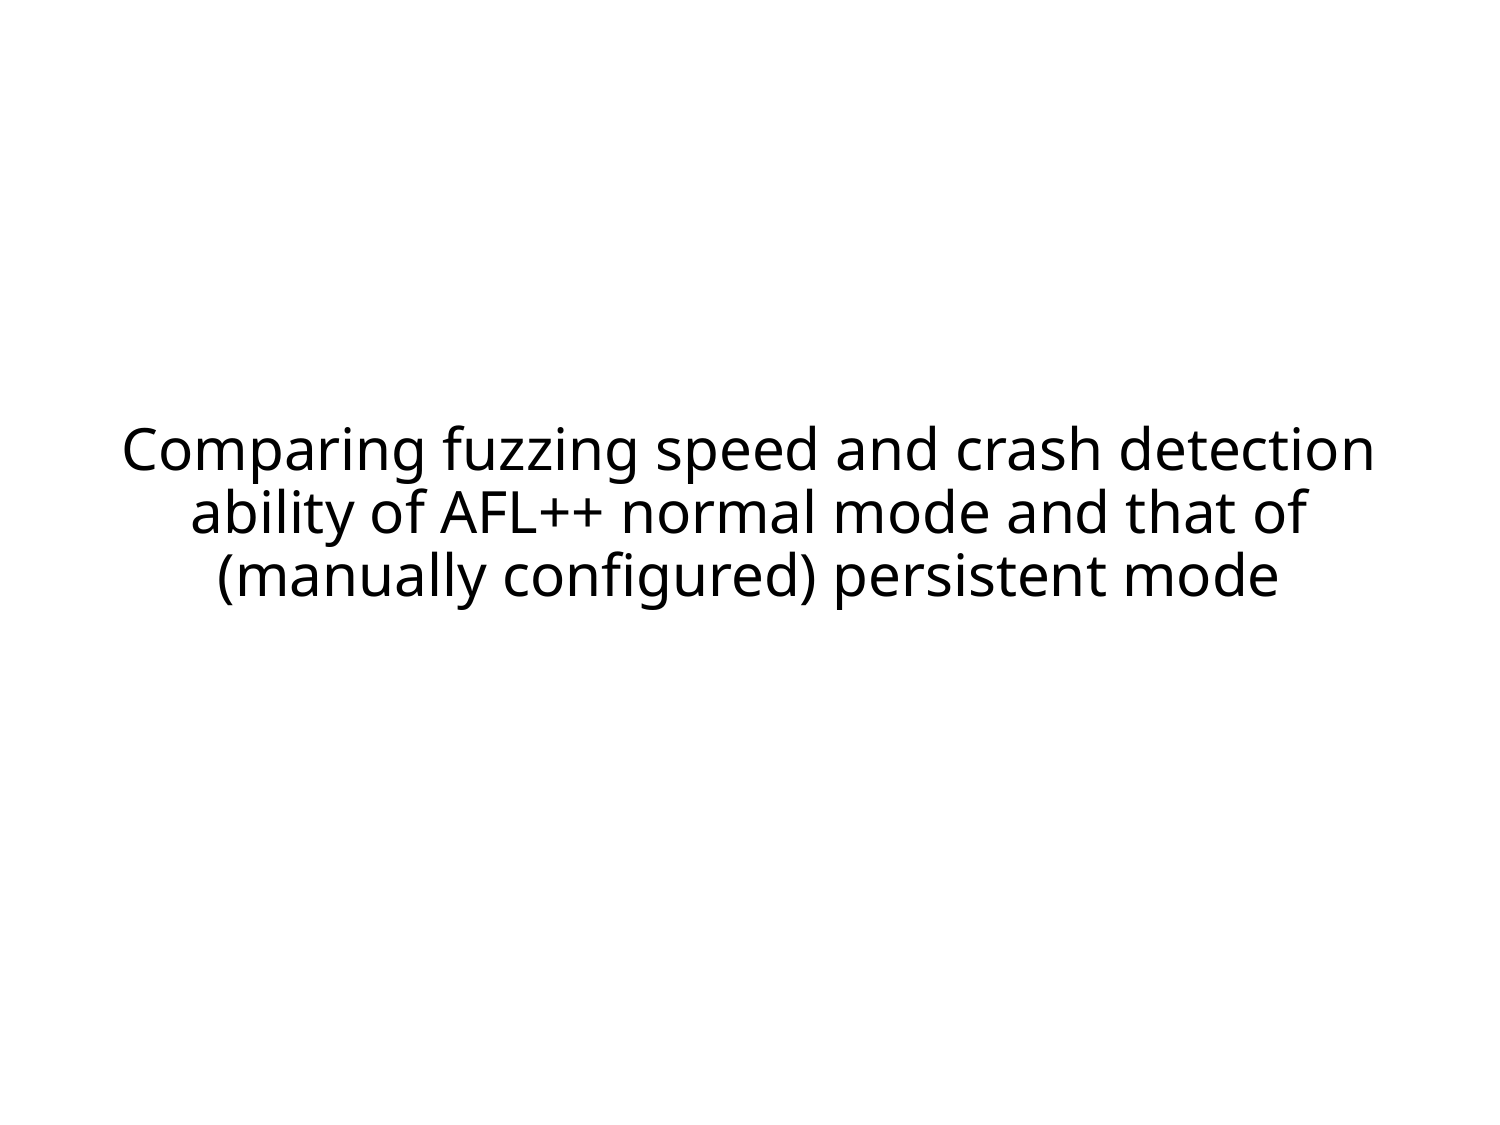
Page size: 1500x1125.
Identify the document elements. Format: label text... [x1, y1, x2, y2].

title Comparing fuzzing speed and crash detection ability of AFL++ normal mode and that of (manually configured) persistent mode [102, 280, 1397, 749]
